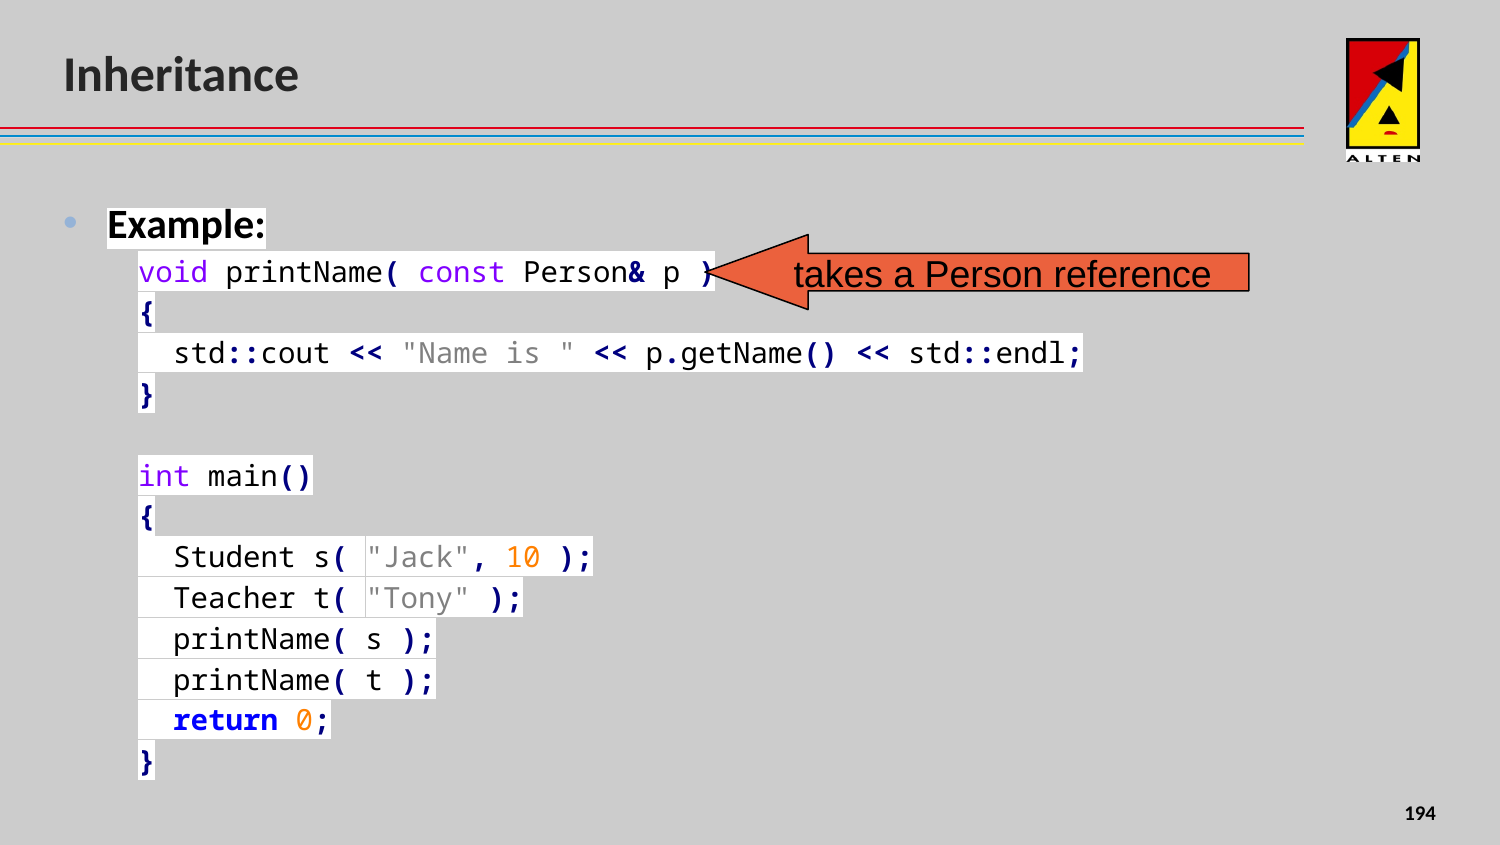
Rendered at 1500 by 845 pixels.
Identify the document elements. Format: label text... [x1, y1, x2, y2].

slide_number 179 [1322, 778, 1437, 845]
picture [1346, 38, 1420, 162]
title Inheritance [63, 15, 1305, 128]
text_box takes a Person reference [704, 234, 1249, 310]
picture [0, 127, 1304, 134]
list Example: void printName( const Person& p ) { std::cout << "Name is " << p.getName() << std::endl; } int main() { Student s( "Jack", 10 ); Teacher t( "Tony" ); printName( s ); printName( t ); return 0; } [62, 196, 1303, 800]
picture [0, 138, 1304, 145]
